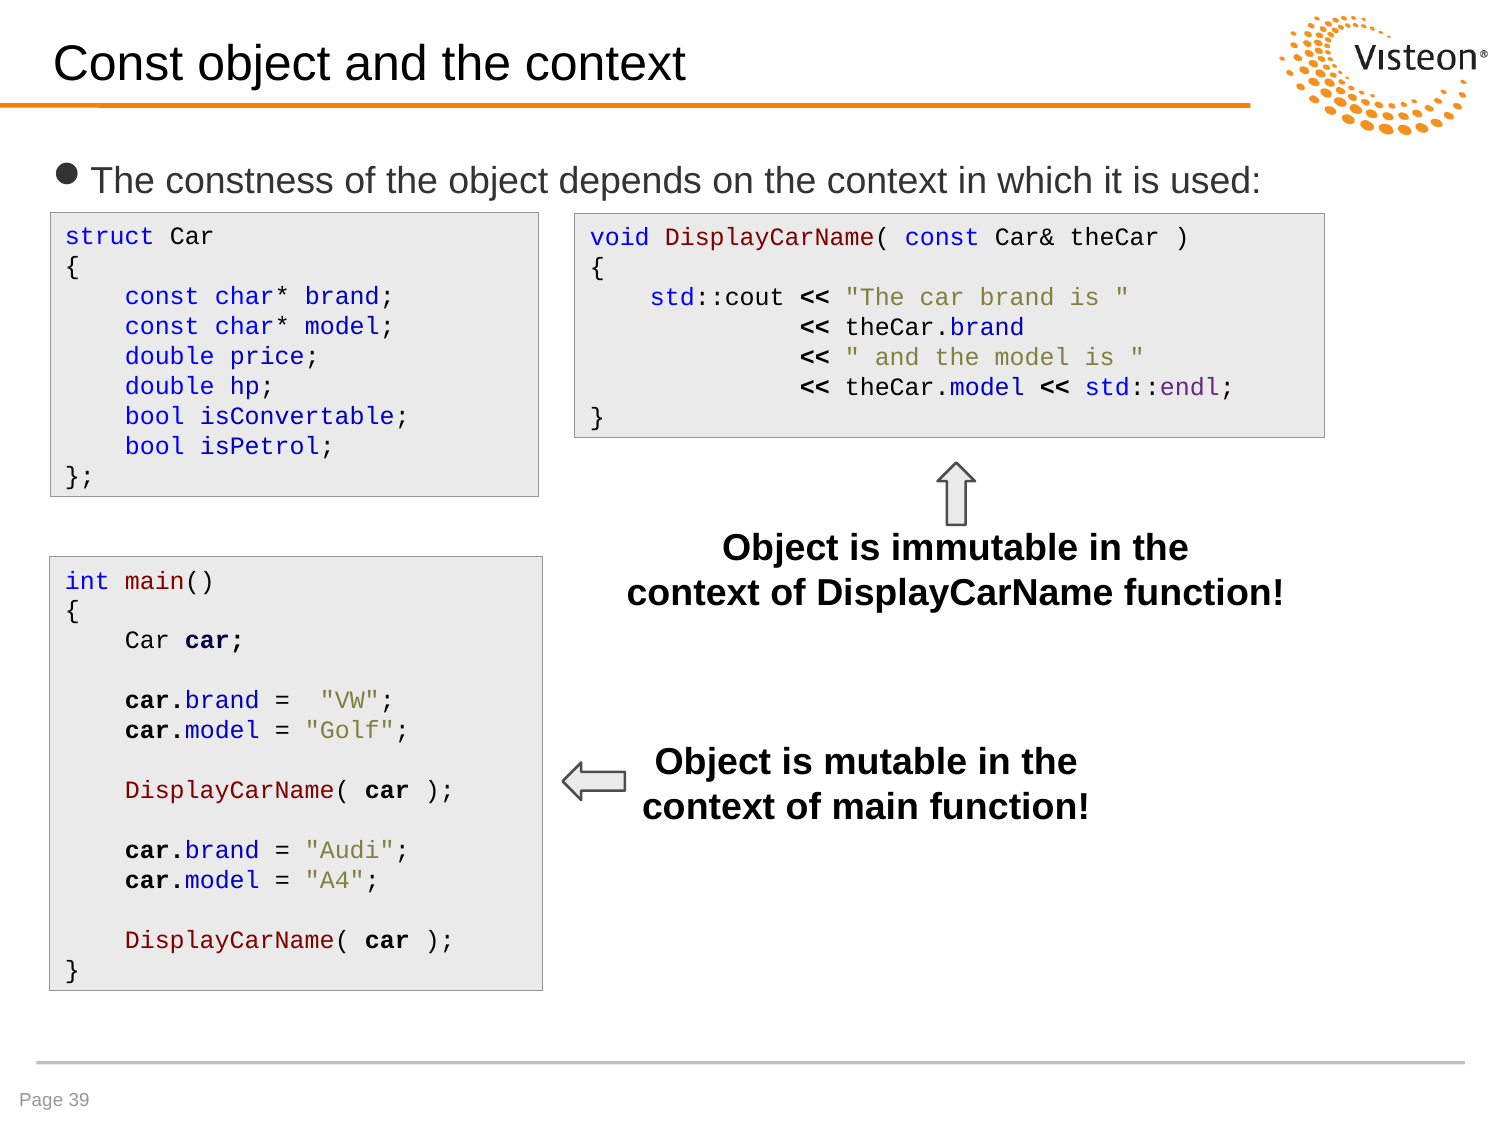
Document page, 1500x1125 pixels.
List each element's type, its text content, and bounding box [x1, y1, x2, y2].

text_box int main() { Car car; car.brand = "VW"; car.model = "Golf"; DisplayCarName( car ); car.brand = "Audi"; car.model = "A4"; DisplayCarName( car ); } [49, 556, 543, 991]
picture [1275, 6, 1492, 145]
list The constness of the object depends on the context in which it is used: [52, 155, 1448, 213]
text_box void DisplayCarName( const Car& theCar ) { std::cout << "The car brand is " << theCar.brand << " and the model is " << theCar.model << std::endl; } [574, 213, 1325, 438]
text_box [562, 762, 625, 801]
text_box struct Car { const char* brand; const char* model; double price; double hp; bool isConvertable; bool isPetrol; }; [50, 212, 539, 497]
text_box Object is immutable in the context of DisplayCarName function! [611, 515, 1300, 620]
text_box Object is mutable in the context of main function! [627, 730, 1106, 835]
title Const object and the context [52, 20, 1251, 91]
slide_number Page 39 [4, 1079, 185, 1125]
text_box [937, 462, 976, 525]
